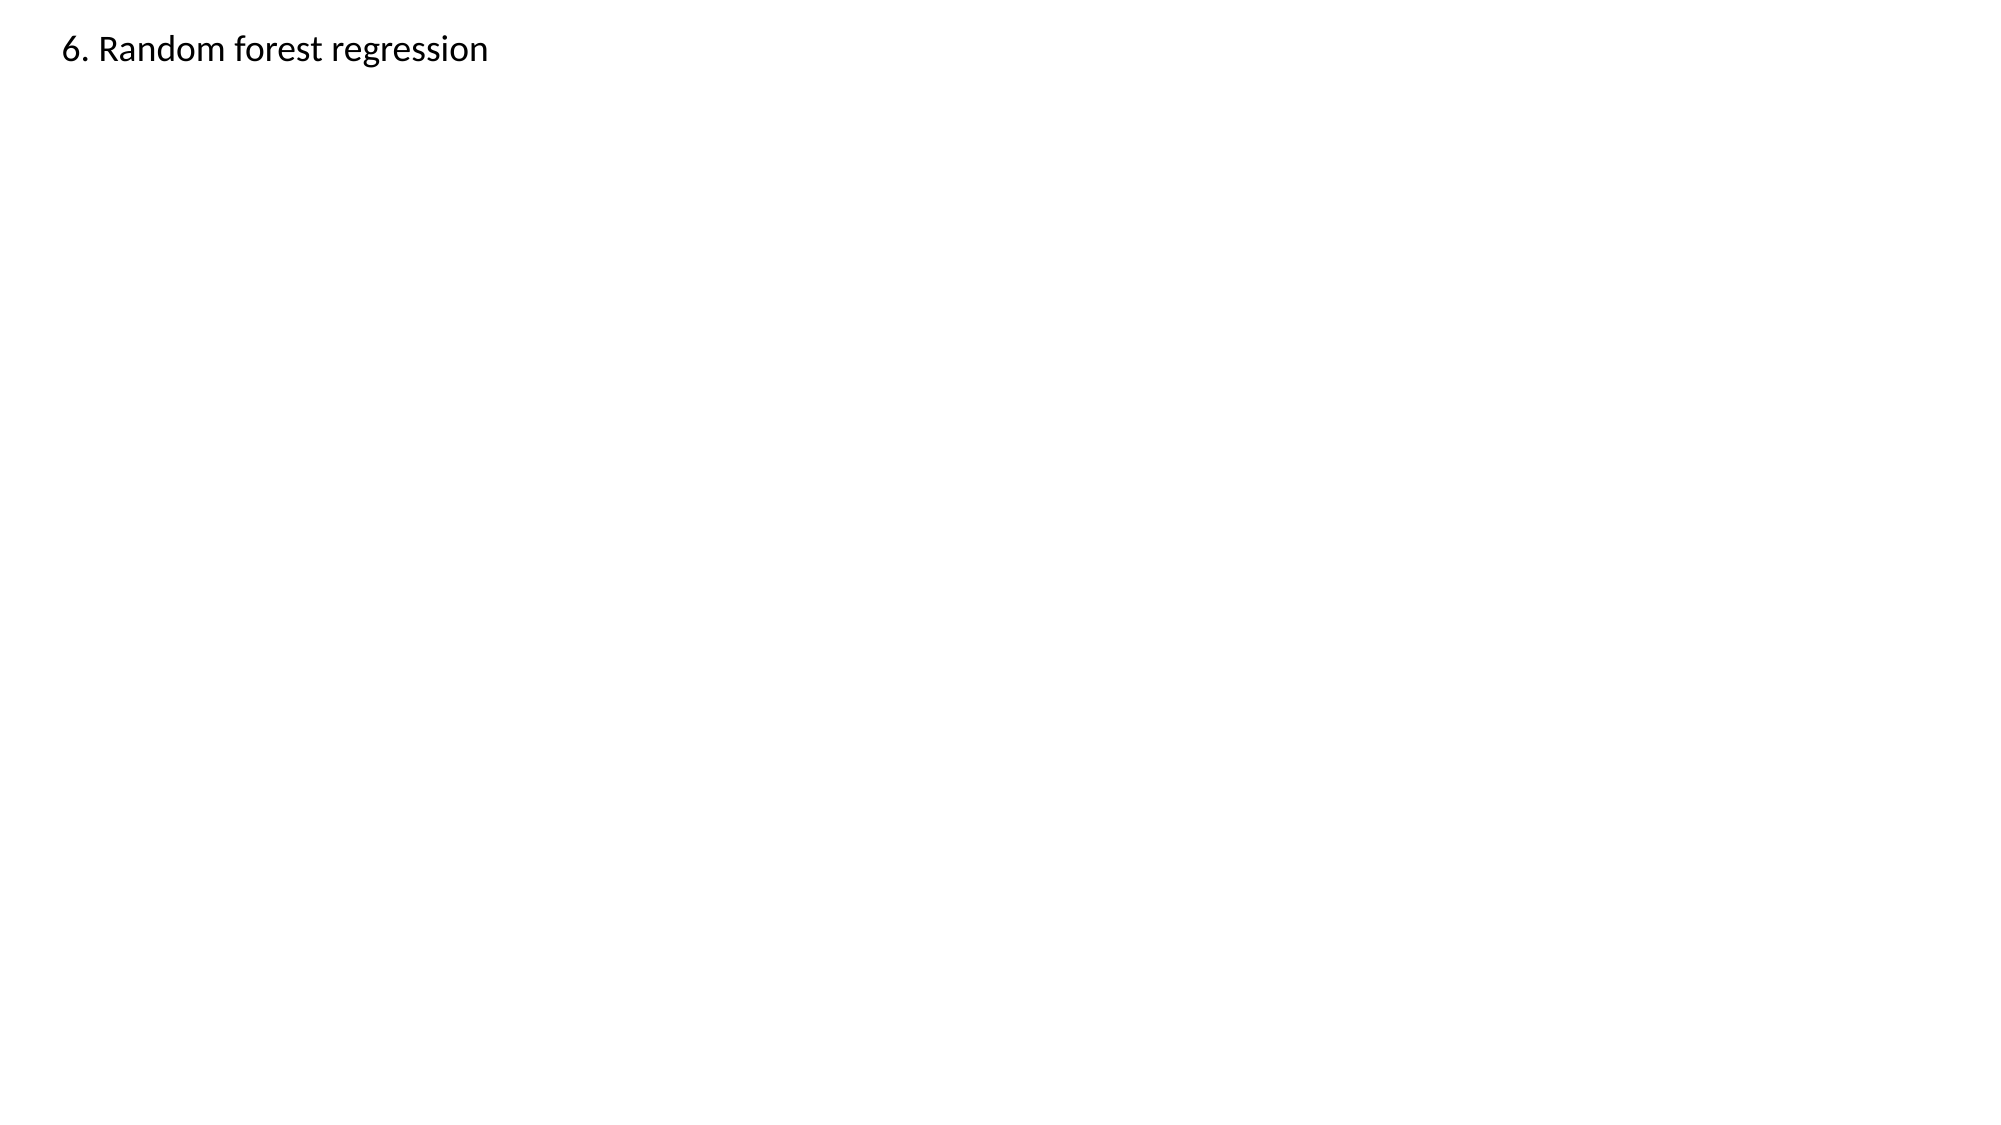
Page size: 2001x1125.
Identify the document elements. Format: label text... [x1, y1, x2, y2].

text_box 6. Random forest regression [46, 16, 1952, 77]
